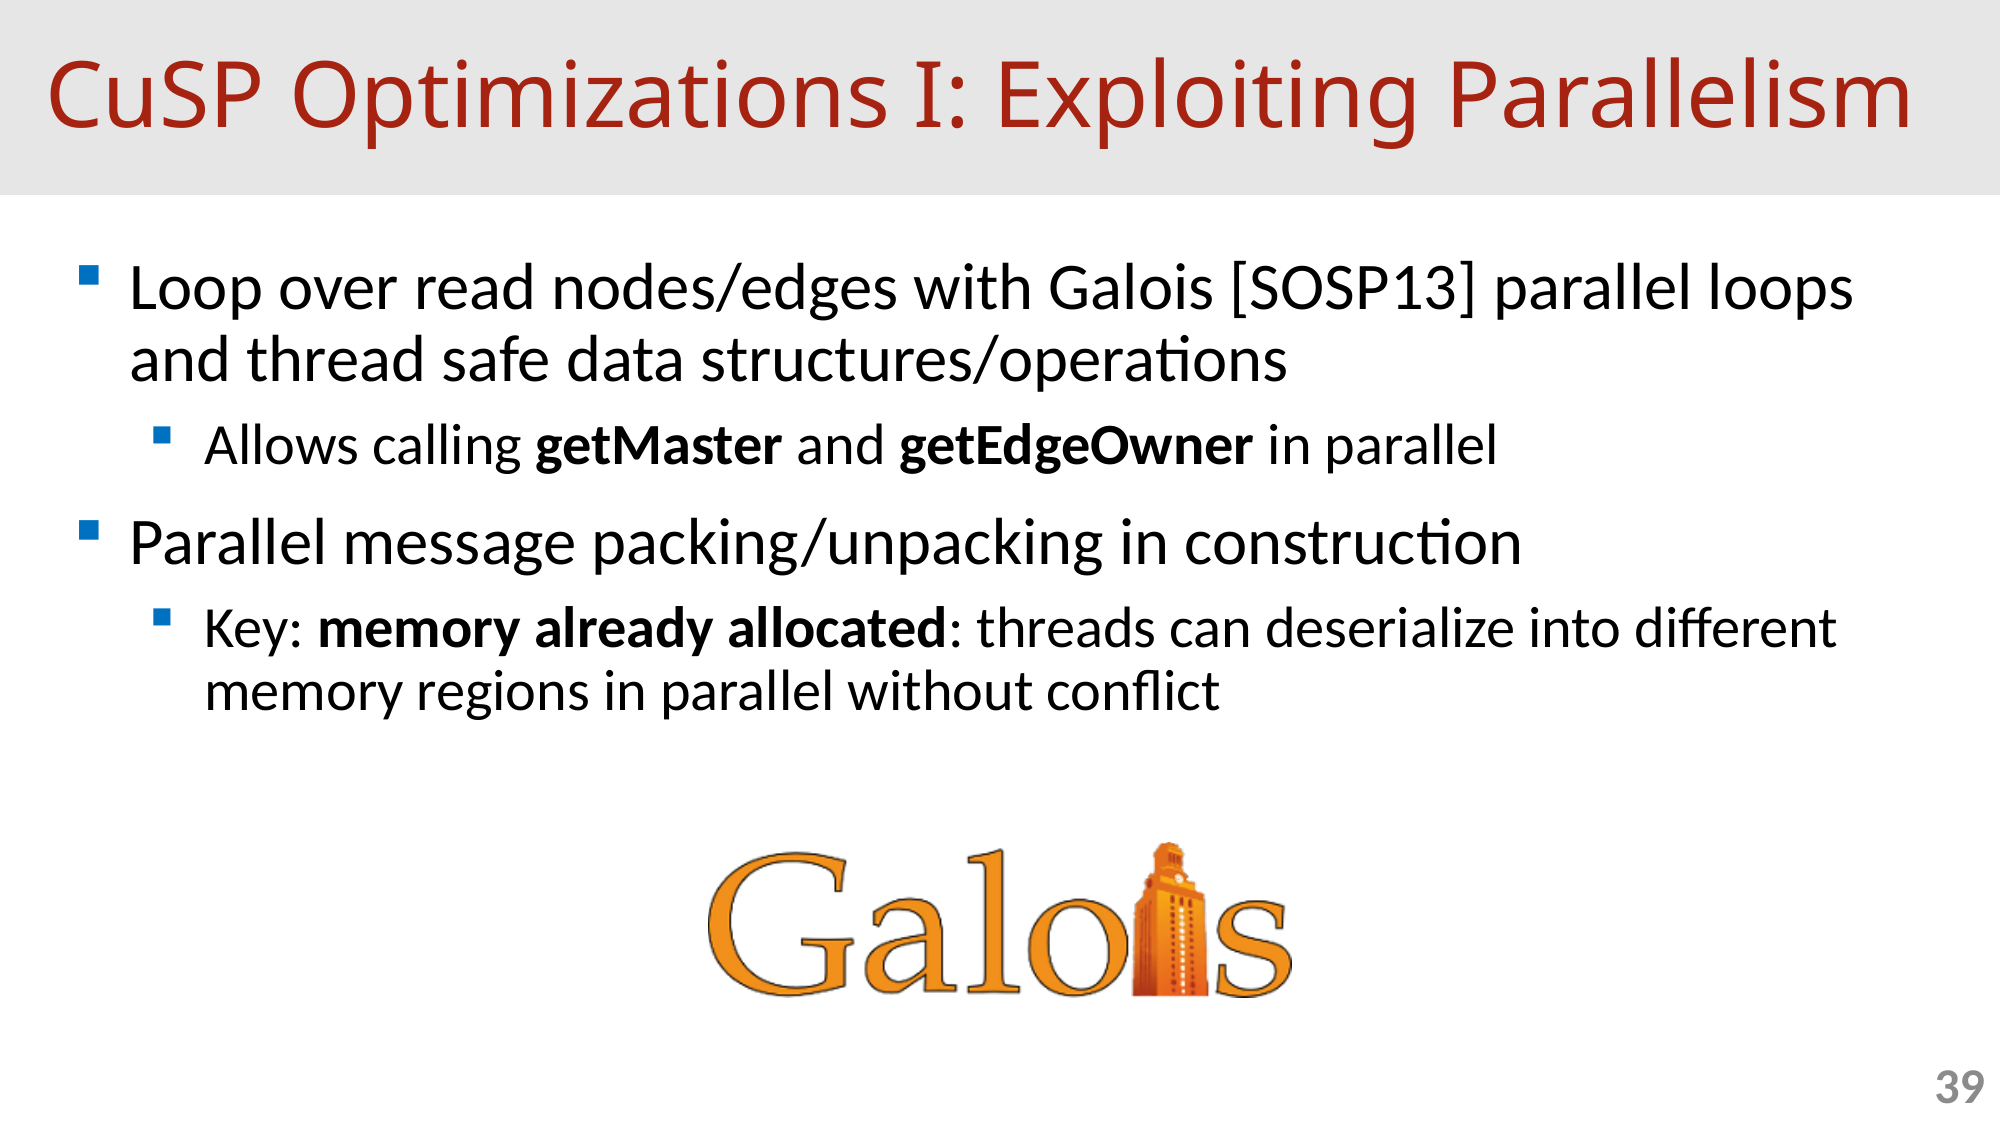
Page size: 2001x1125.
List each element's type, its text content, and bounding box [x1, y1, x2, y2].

title CuSP Optimizations I: Exploiting Parallelism [0, 0, 2000, 195]
slide_number 39 [1839, 1042, 2000, 1125]
picture [708, 842, 1292, 998]
list Loop over read nodes/edges with Galois [SOSP13] parallel loops and thread safe data structures/operations Allows calling getMaster and getEdgeOwner in parallel Parallel message packing/unpacking in construction Key: memory already allocated: threads can deserialize into different memory regions in parallel without conflict [58, 244, 1942, 828]
